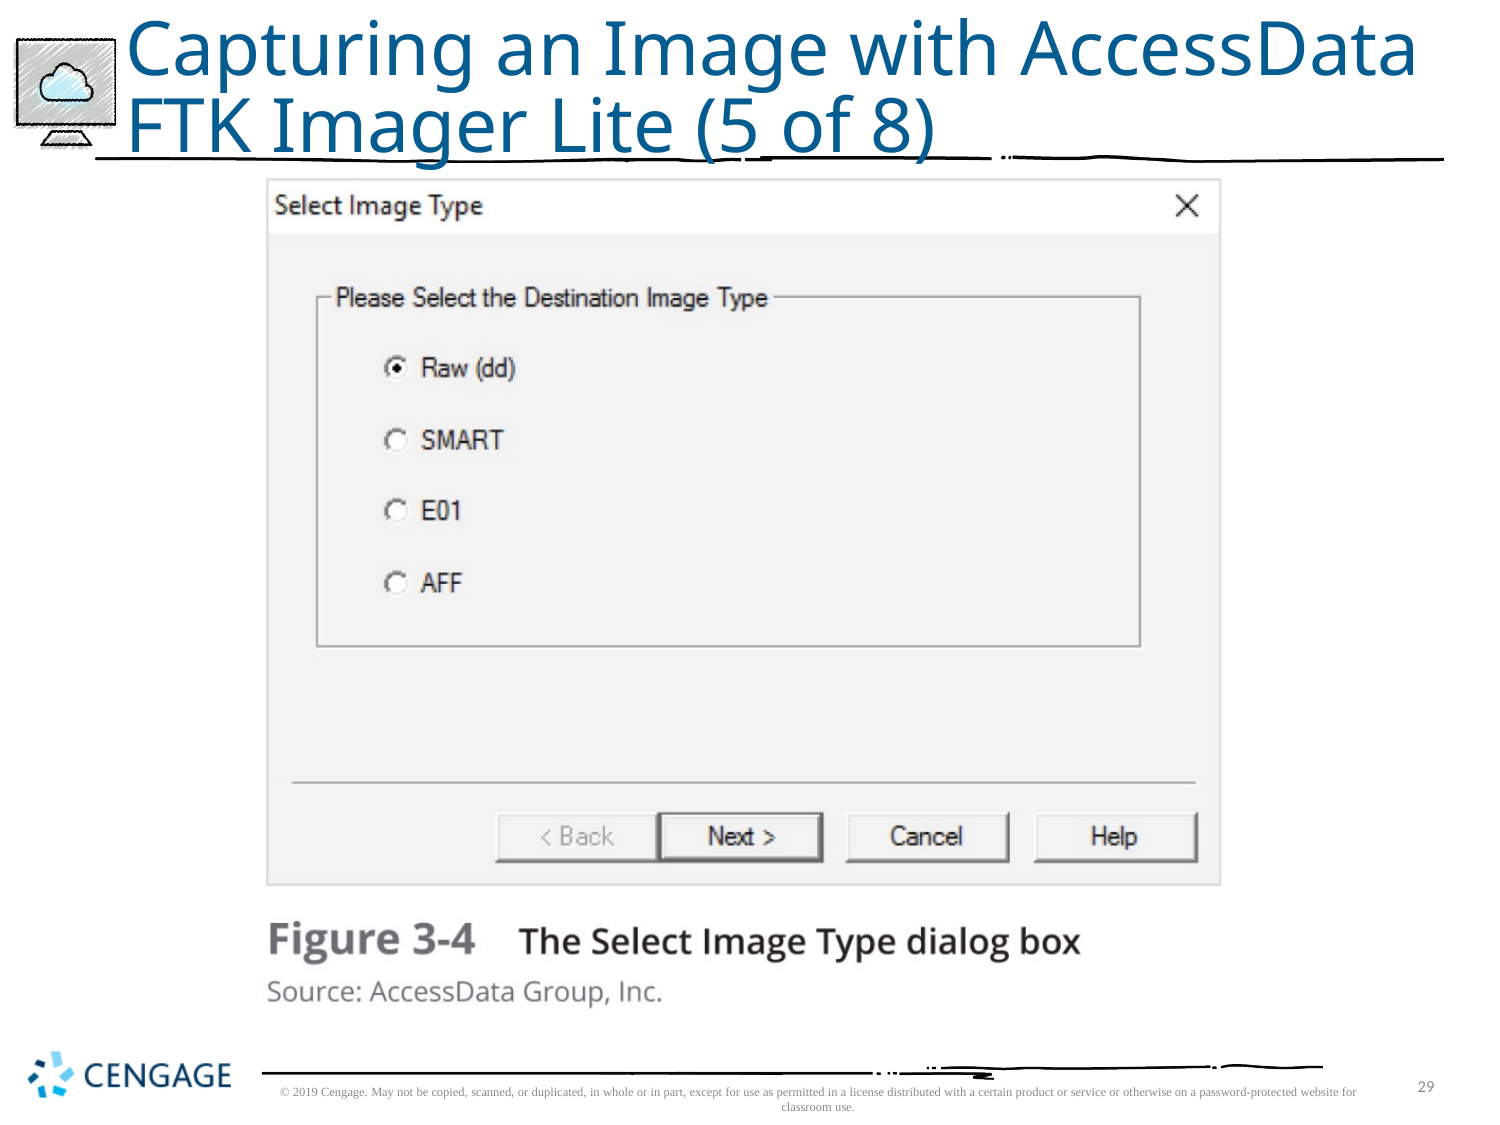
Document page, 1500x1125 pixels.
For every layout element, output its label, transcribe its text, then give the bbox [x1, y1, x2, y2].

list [262, 174, 1226, 1012]
footer © 2019 Cengage. May not be copied, scanned, or duplicated, in whole or in part, except for use as permitted in a license distributed with a certain product or service or otherwise on a password-protected website for classroom use. [261, 1079, 1375, 1120]
title Capturing an Image with AccessData FTK Imager Lite (5 of 8) [125, 66, 1442, 116]
picture [12, 36, 117, 151]
picture [261, 1064, 1323, 1079]
picture [95, 155, 1444, 163]
picture [7, 1037, 244, 1111]
